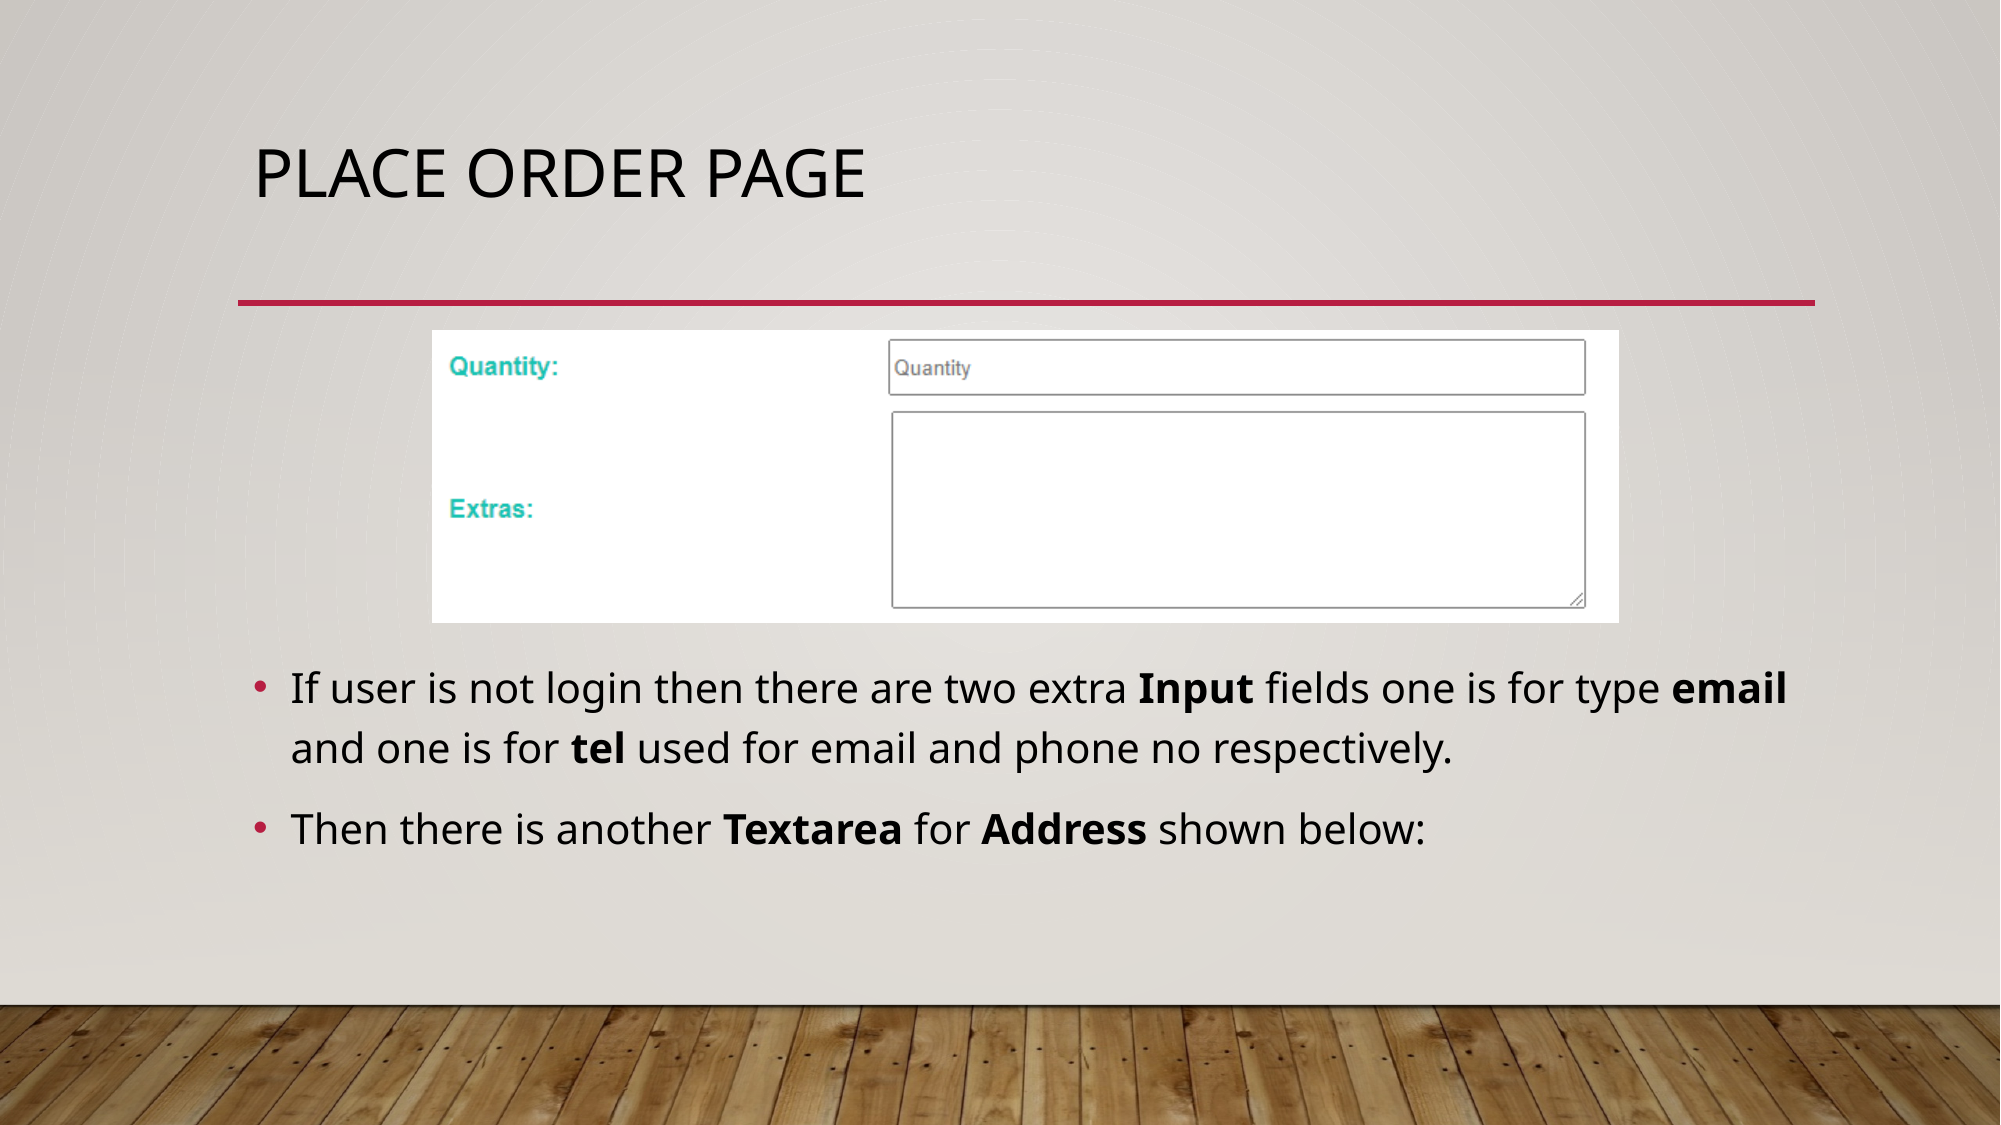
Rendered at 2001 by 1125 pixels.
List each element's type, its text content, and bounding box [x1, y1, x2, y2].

title Place Order Page [238, 131, 1814, 305]
picture [432, 330, 1620, 624]
list If user is not login then there are two extra Input fields one is for type email and one is for tel used for email and phone no respectively. Then there is another Textarea for Address shown below: [238, 330, 1814, 897]
picture [0, 1005, 2000, 1125]
